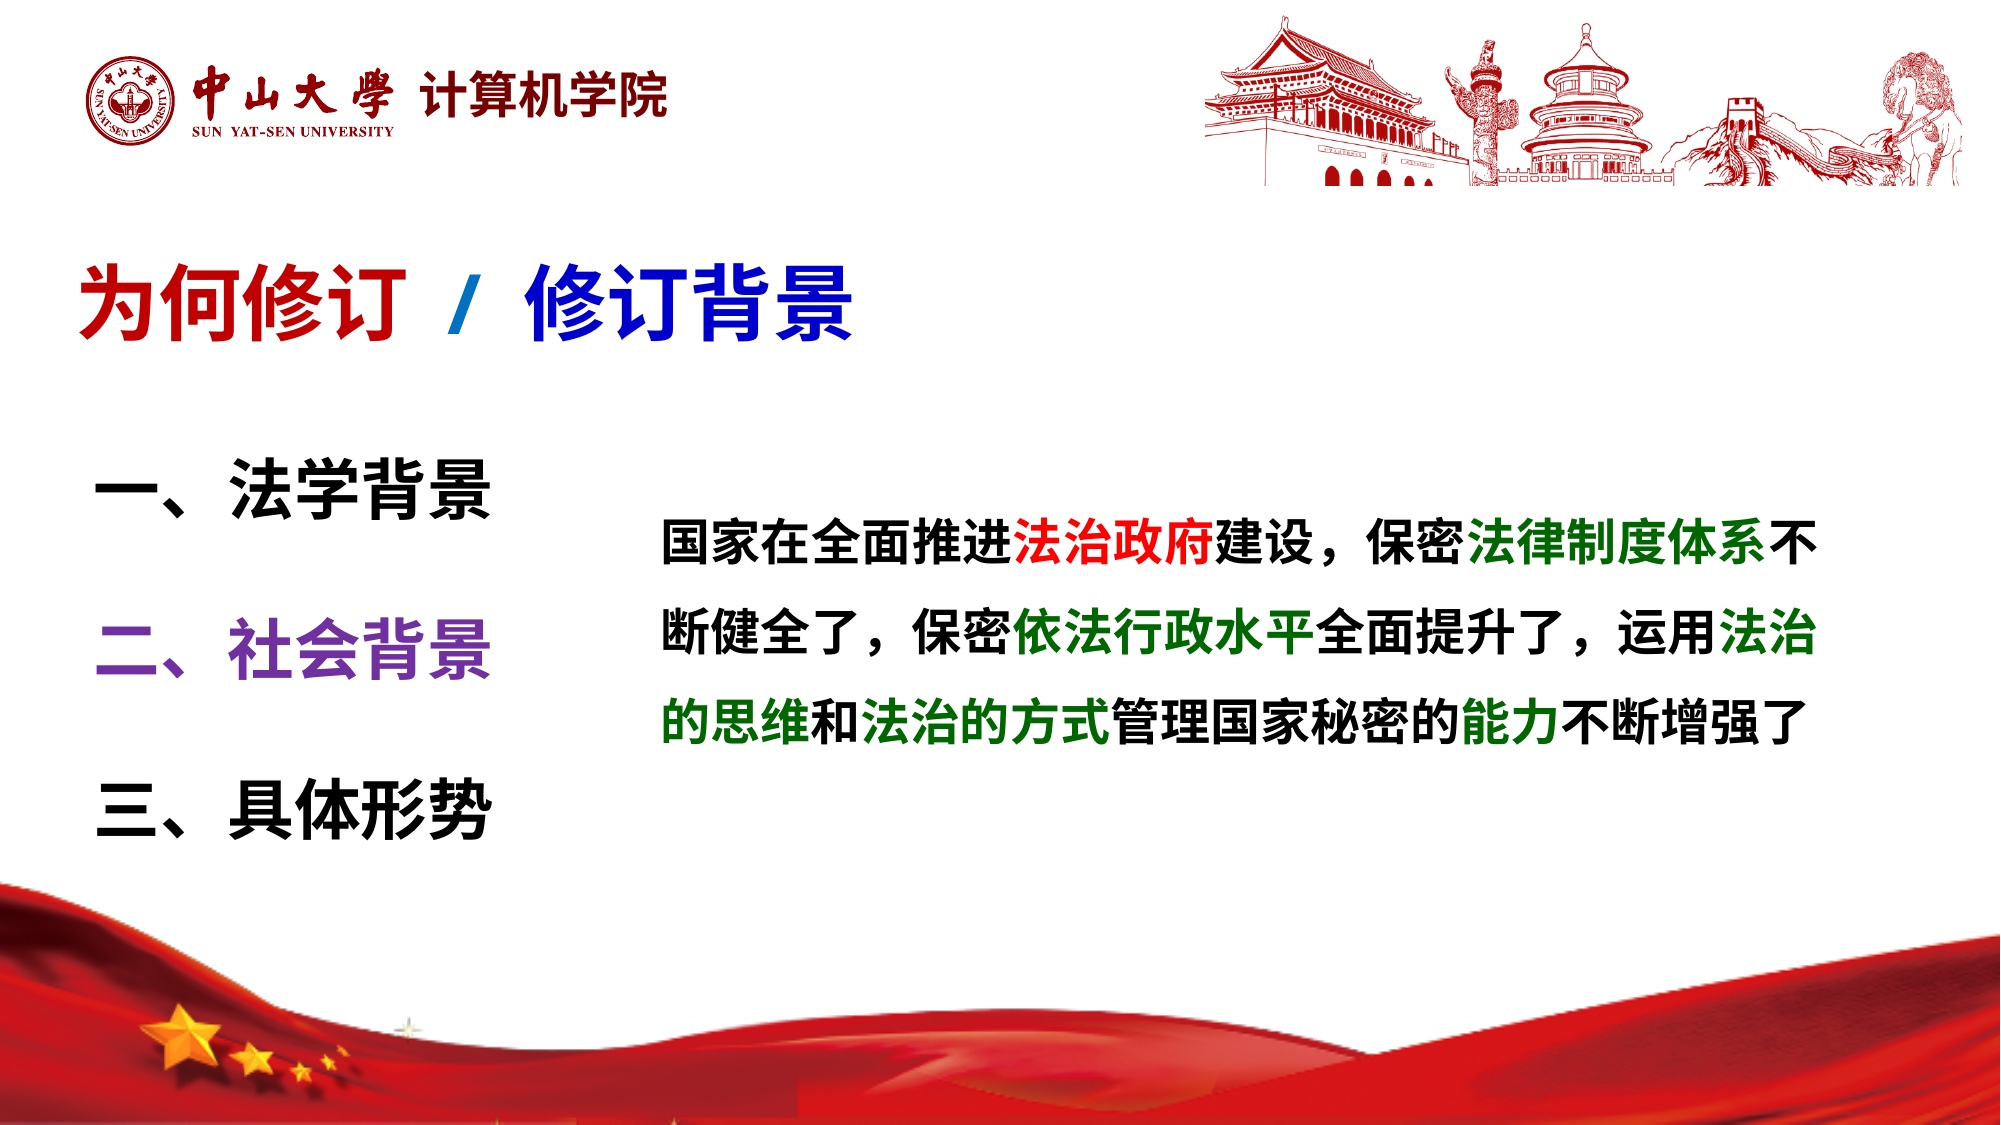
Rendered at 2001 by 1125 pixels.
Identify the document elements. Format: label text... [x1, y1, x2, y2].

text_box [85, 56, 946, 146]
text_box 为何修订 / 修订背景 [60, 204, 1130, 359]
text_box 一、法学背景 二、社会背景 三、具体形势 [79, 360, 1996, 855]
picture [0, 878, 2000, 1125]
picture [1204, 0, 1963, 186]
